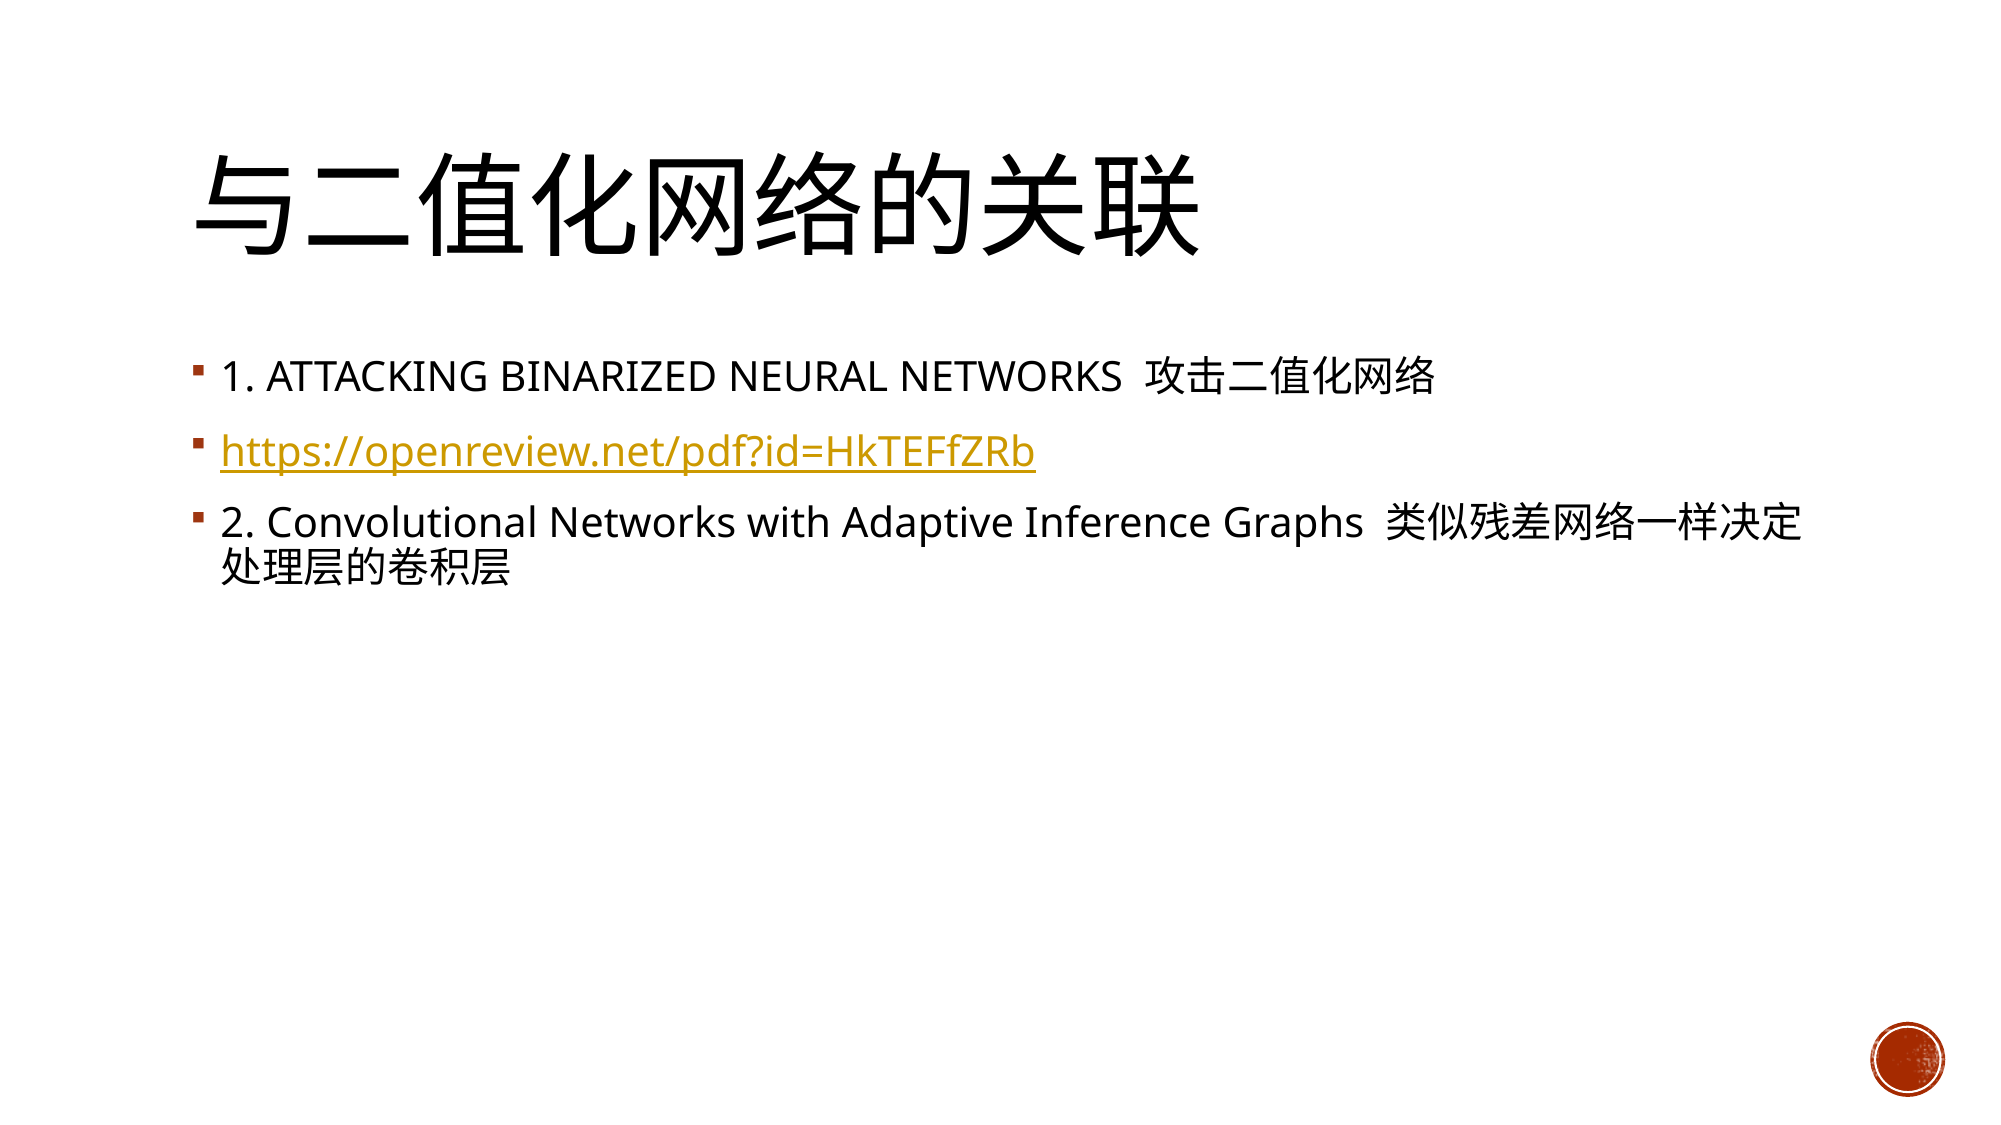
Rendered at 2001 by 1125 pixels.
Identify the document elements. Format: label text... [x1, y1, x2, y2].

list 1. ATTACKING BINARIZED NEURAL NETWORKS 攻击二值化网络 https://openreview.net/pdf?id=HkTEFfZRb 2. Convolutional Networks with Adaptive Inference Graphs 类似残差网络一样决定处理层的卷积层 [175, 348, 1826, 1013]
title 与二值化网络的关联 [175, 79, 1826, 344]
